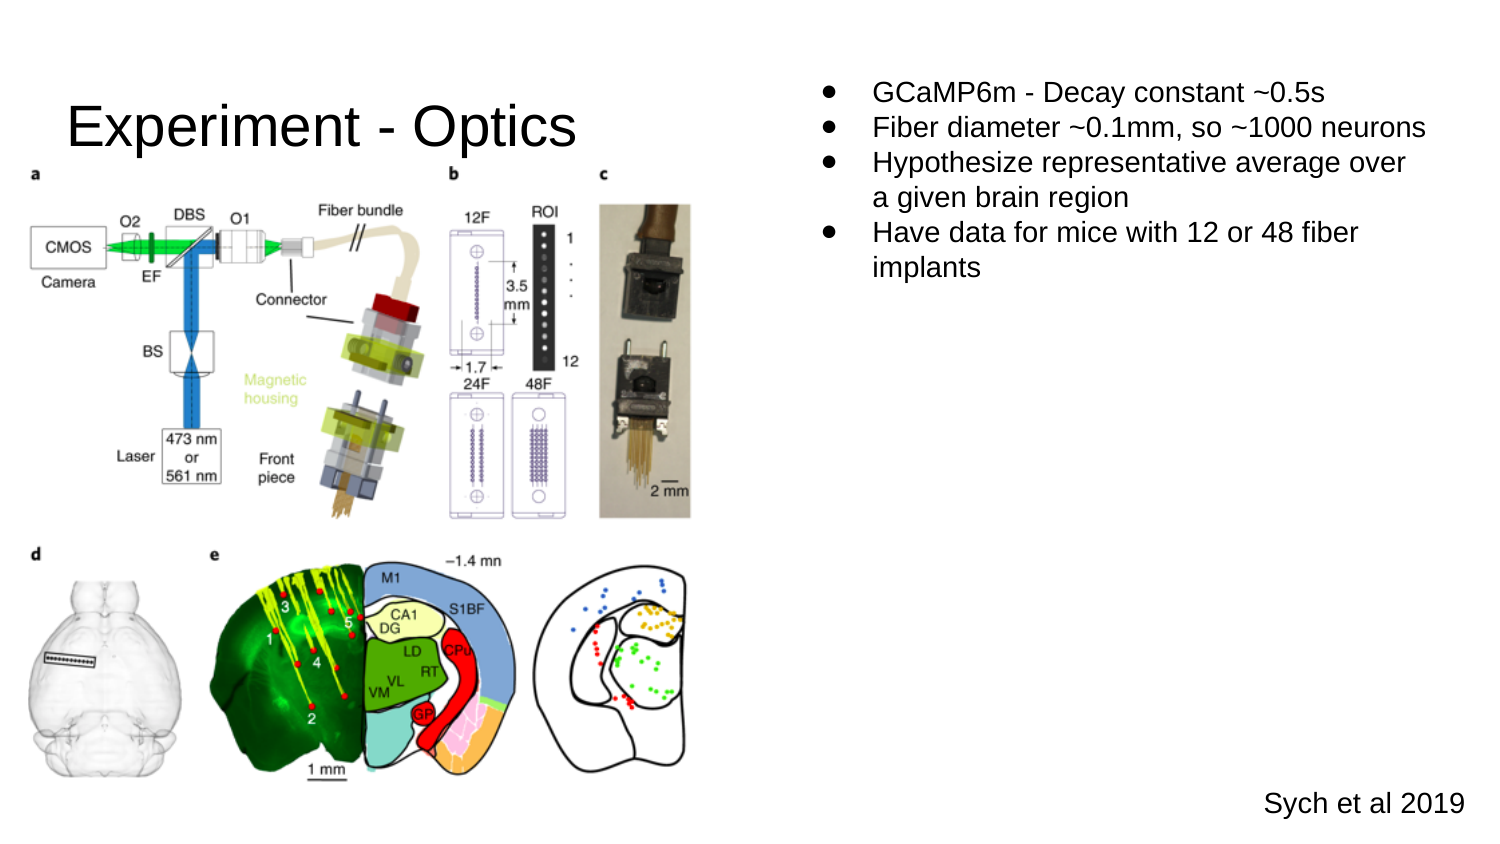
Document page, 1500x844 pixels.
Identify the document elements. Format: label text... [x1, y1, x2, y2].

text_box Sych et al 2019 [1248, 734, 1500, 844]
title Experiment - Optics [51, 72, 782, 167]
picture [27, 166, 706, 793]
text_box GCaMP6m - Decay constant ~0.5s Fiber diameter ~0.1mm, so ~1000 neurons Hypothesize representative average over a given brain region Have data for mice with 12 or 48 fiber implants [782, 58, 1446, 713]
